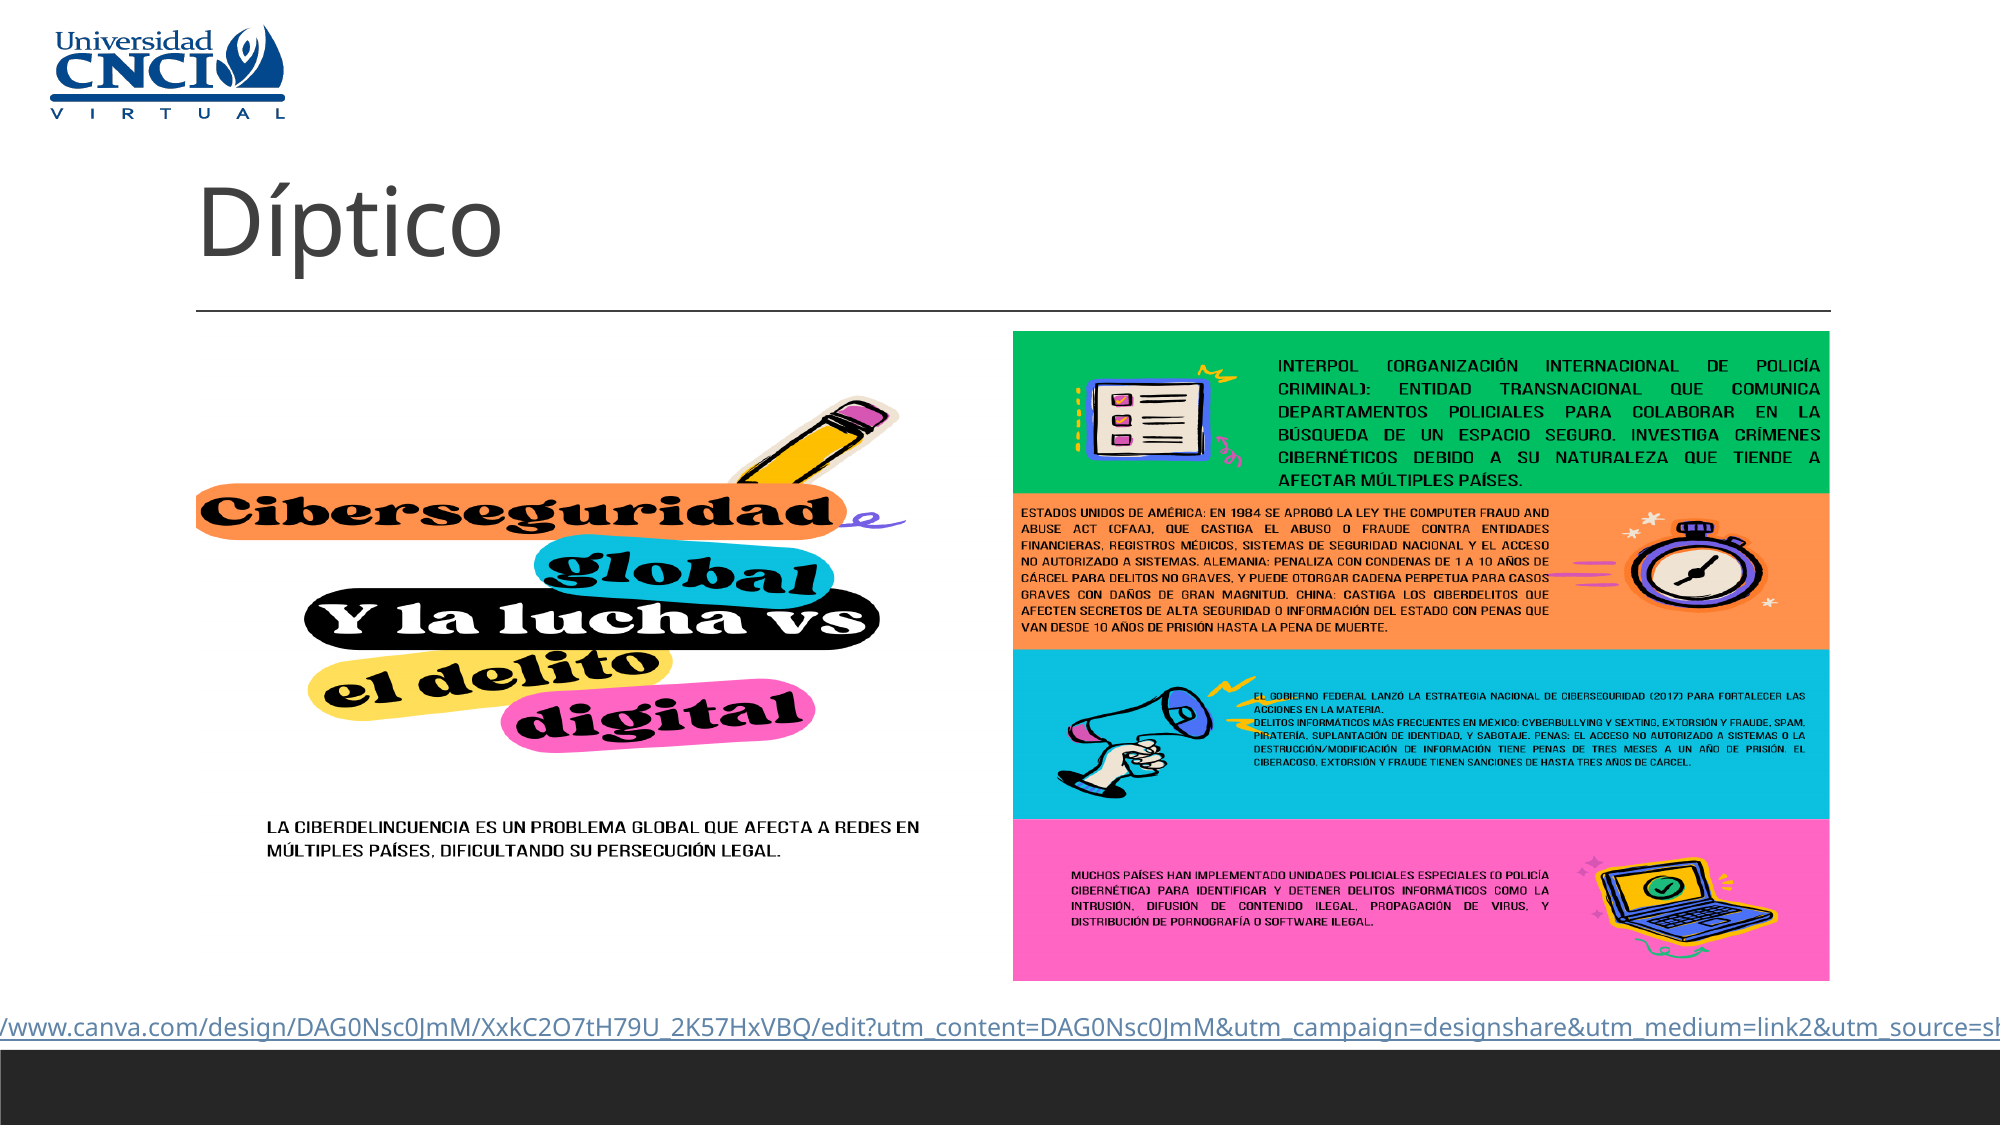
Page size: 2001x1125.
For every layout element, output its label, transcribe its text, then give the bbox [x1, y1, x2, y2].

text_box https://www.canva.com/design/DAG0Nsc0JmM/XxkC2O7tH79U_2K57HxVBQ/edit?utm_content=DAG0Nsc0JmM&utm_campaign=designshare&utm_medium=link2&utm_source=sharebutton [0, 1004, 2000, 1054]
title Díptico [180, 47, 1830, 285]
picture [196, 331, 1831, 981]
picture [49, 22, 285, 121]
